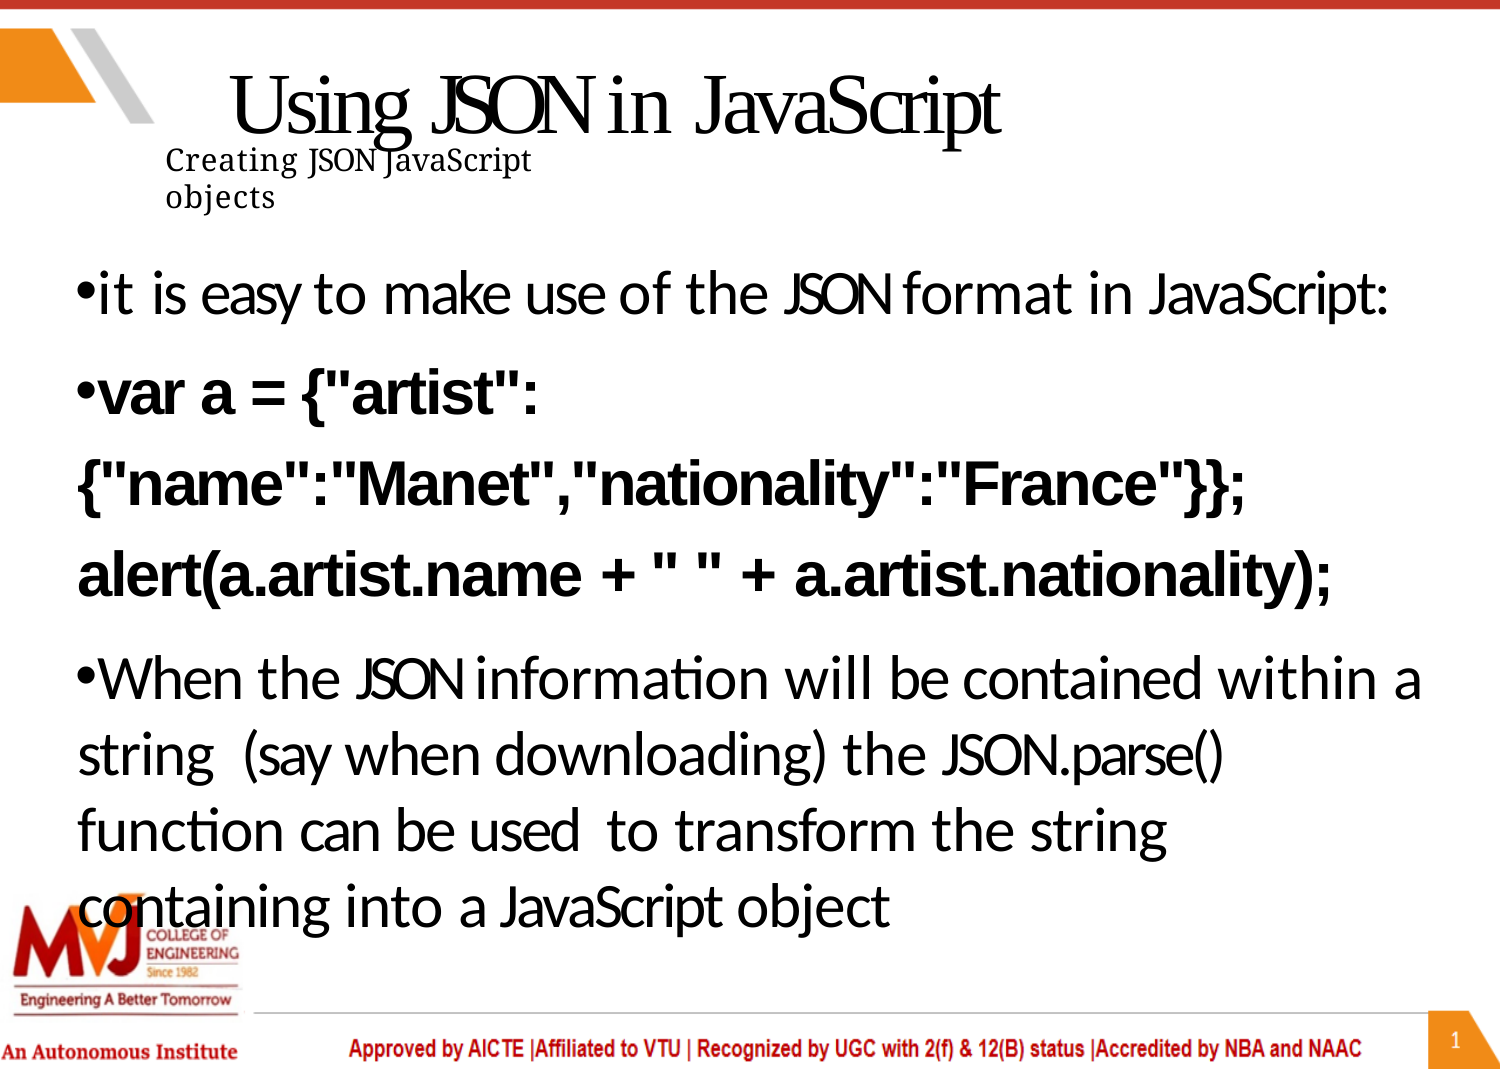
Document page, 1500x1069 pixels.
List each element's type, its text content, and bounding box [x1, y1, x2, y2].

text_box Creating JSON JavaScript objects [162, 138, 639, 216]
list it is easy to make use of the JSON format in JavaScript: var a = {"artist": {"name":"Manet","nationality":"France"}}; alert(a.artist.name + " " + a.artist.nationality); When the JSON information will be contained within a string (say when downloading) the JSON.parse() function can be used to transform the string containing into a JavaScript object [75, 249, 1425, 941]
title Using JSON in JavaScript [162, 7, 1066, 189]
picture [0, 0, 1500, 1069]
